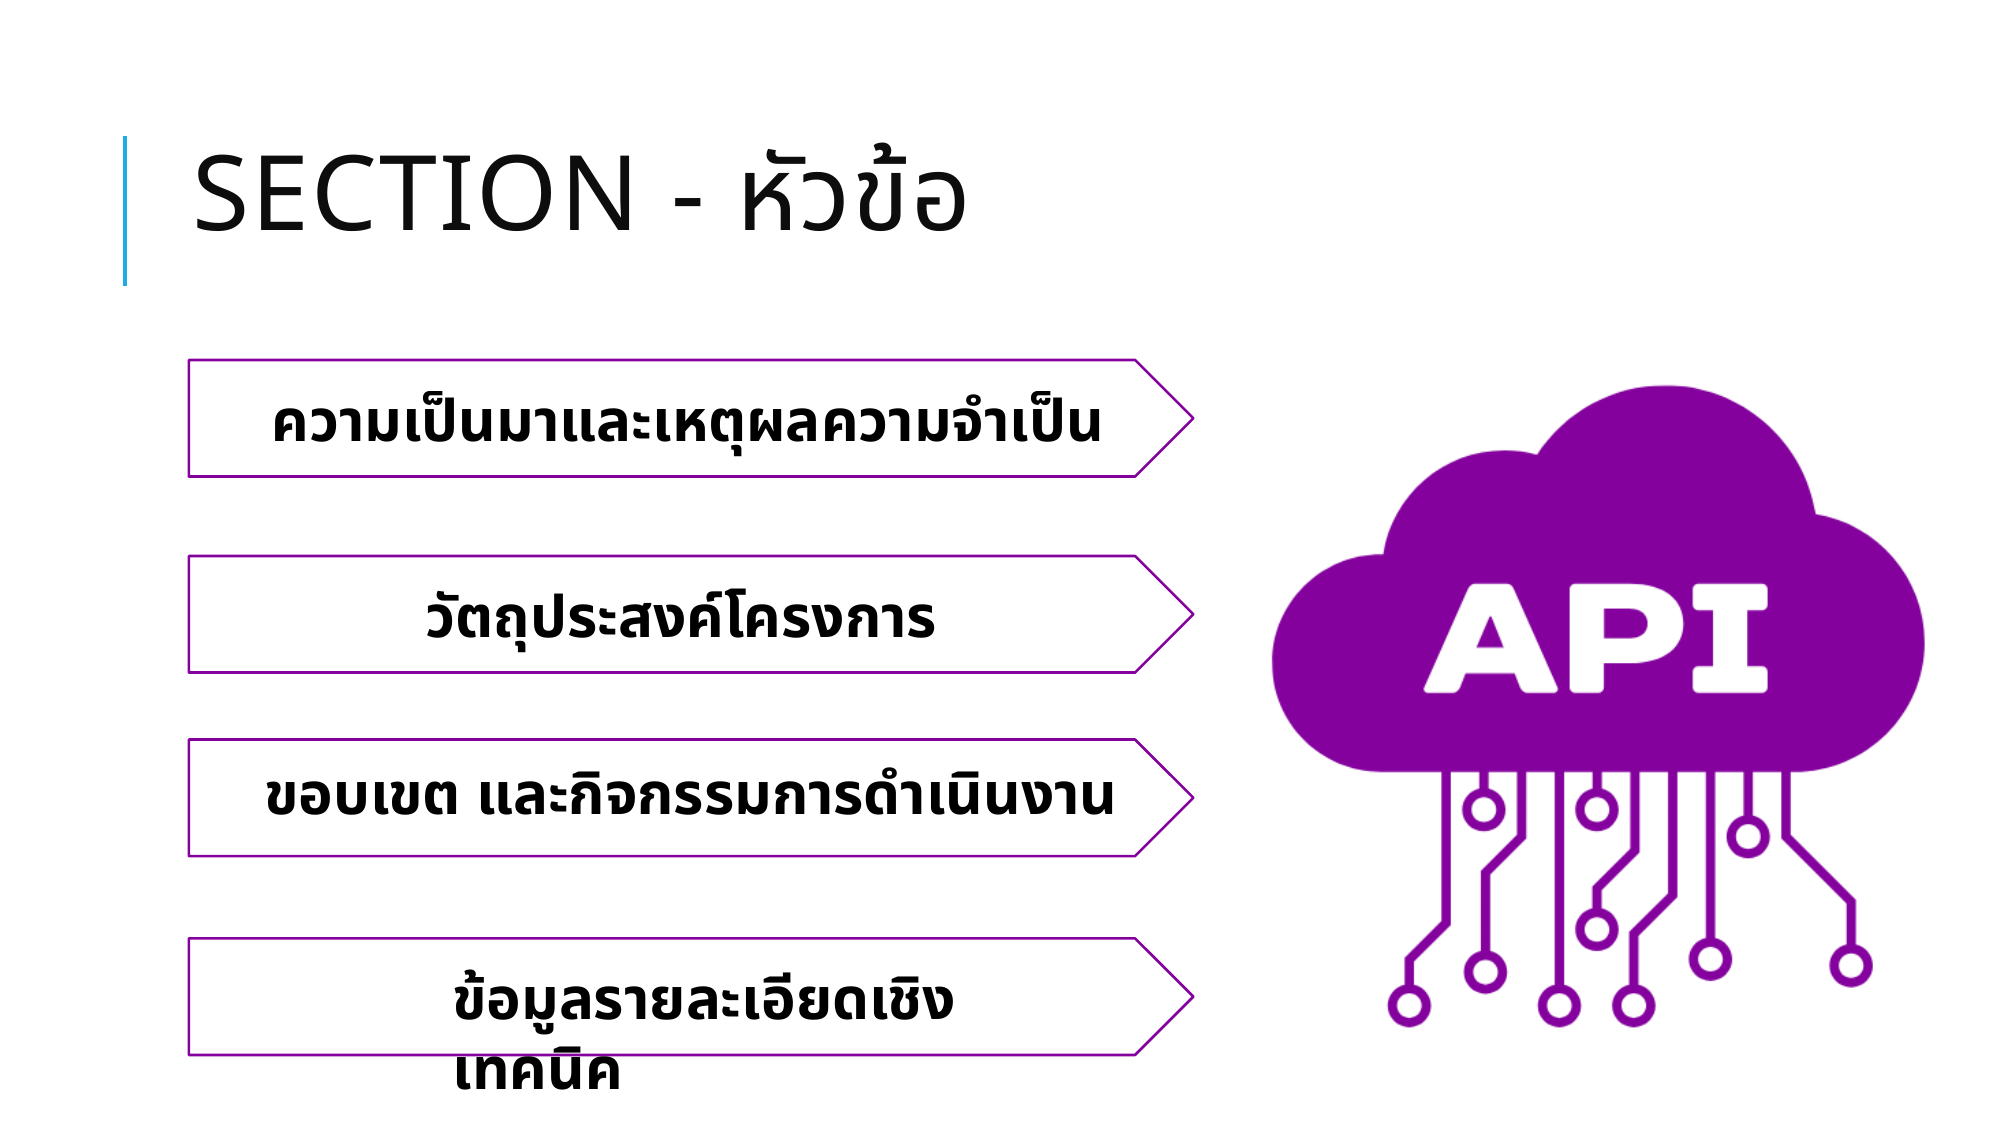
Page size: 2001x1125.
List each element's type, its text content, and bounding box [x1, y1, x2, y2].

text_box [187, 937, 1195, 1057]
text_box [187, 358, 1195, 478]
text_box ข้อมูลรายละเอียดเชิงเทคนิค [437, 953, 987, 1109]
text_box [187, 554, 1195, 674]
picture [1223, 365, 1968, 1049]
text_box ความเป็นมาและเหตุผลความจำเป็น [256, 375, 1119, 461]
text_box วัตถุประสงค์โครงการ [411, 571, 952, 657]
text_box [187, 738, 1195, 858]
text_box ขอบเขต และกิจกรรมการดำเนินงาน [249, 748, 1133, 834]
title section - หัวข้อ [177, 77, 1773, 323]
